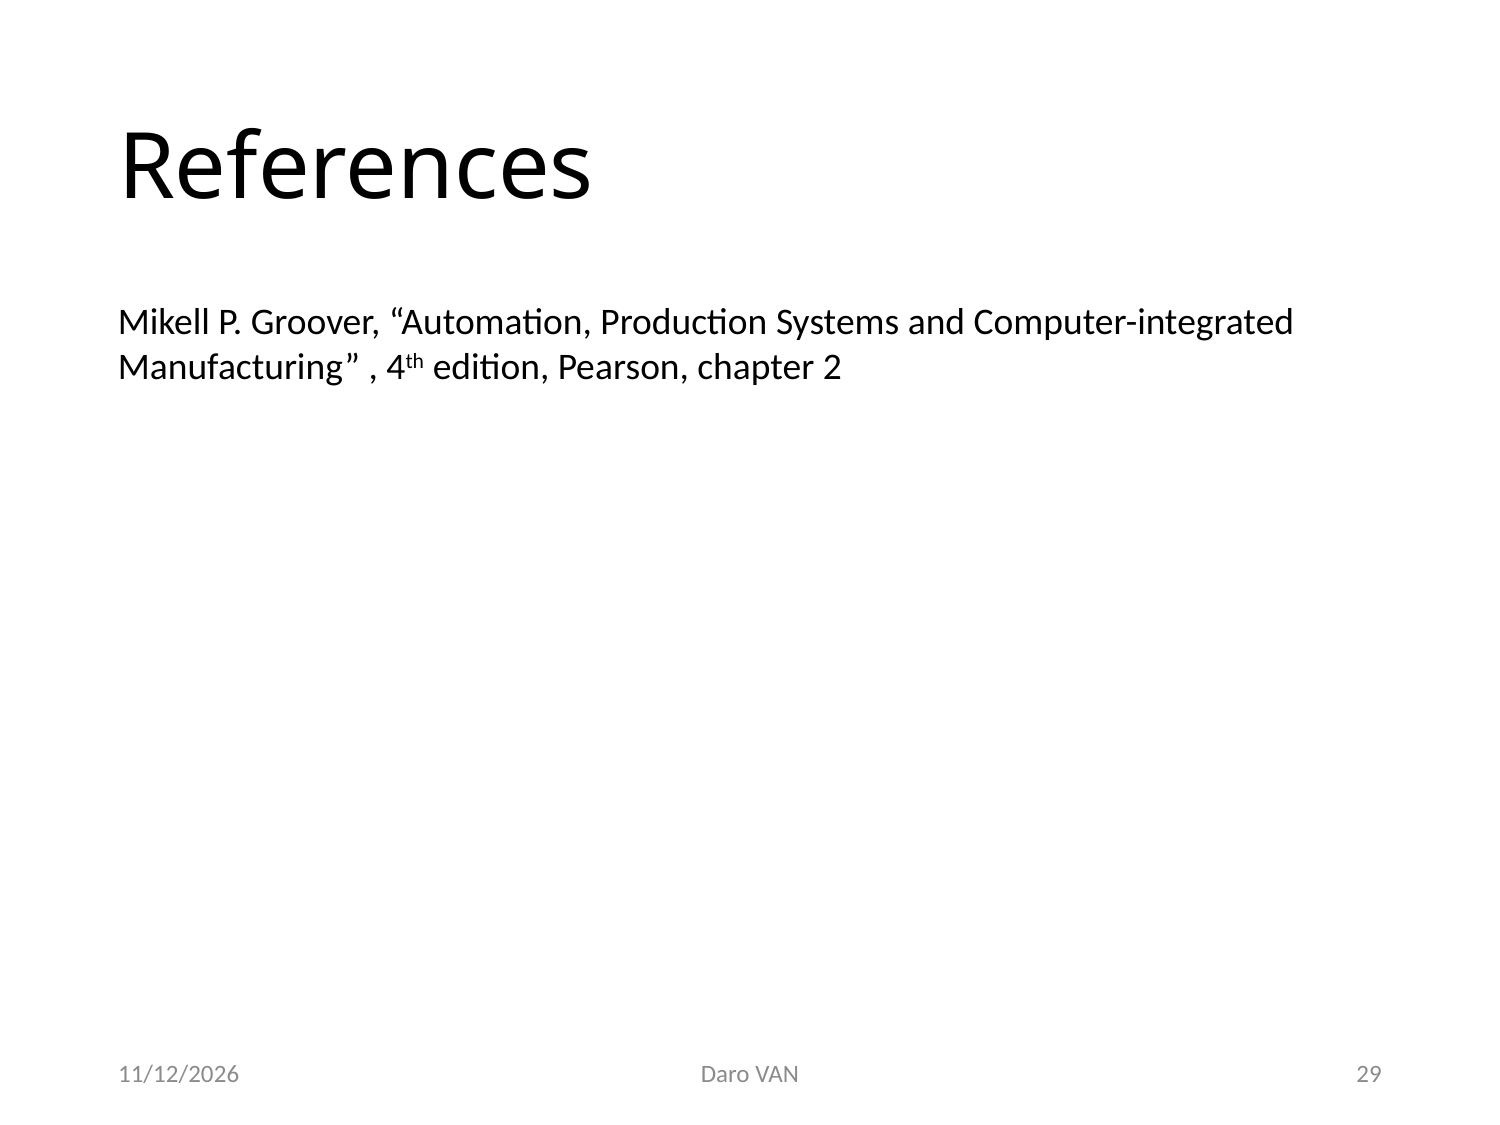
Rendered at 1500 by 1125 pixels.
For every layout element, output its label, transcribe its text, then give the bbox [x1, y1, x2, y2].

slide_number 29 [1059, 1042, 1397, 1103]
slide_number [103, 1042, 441, 1103]
text_box Mikell P. Groover, “Automation, Production Systems and Computer-integrated Manufacturing” , 4th edition, Pearson, chapter 2 [103, 289, 1397, 395]
footer Daro VAN [496, 1042, 1004, 1103]
title References [103, 59, 1397, 278]
